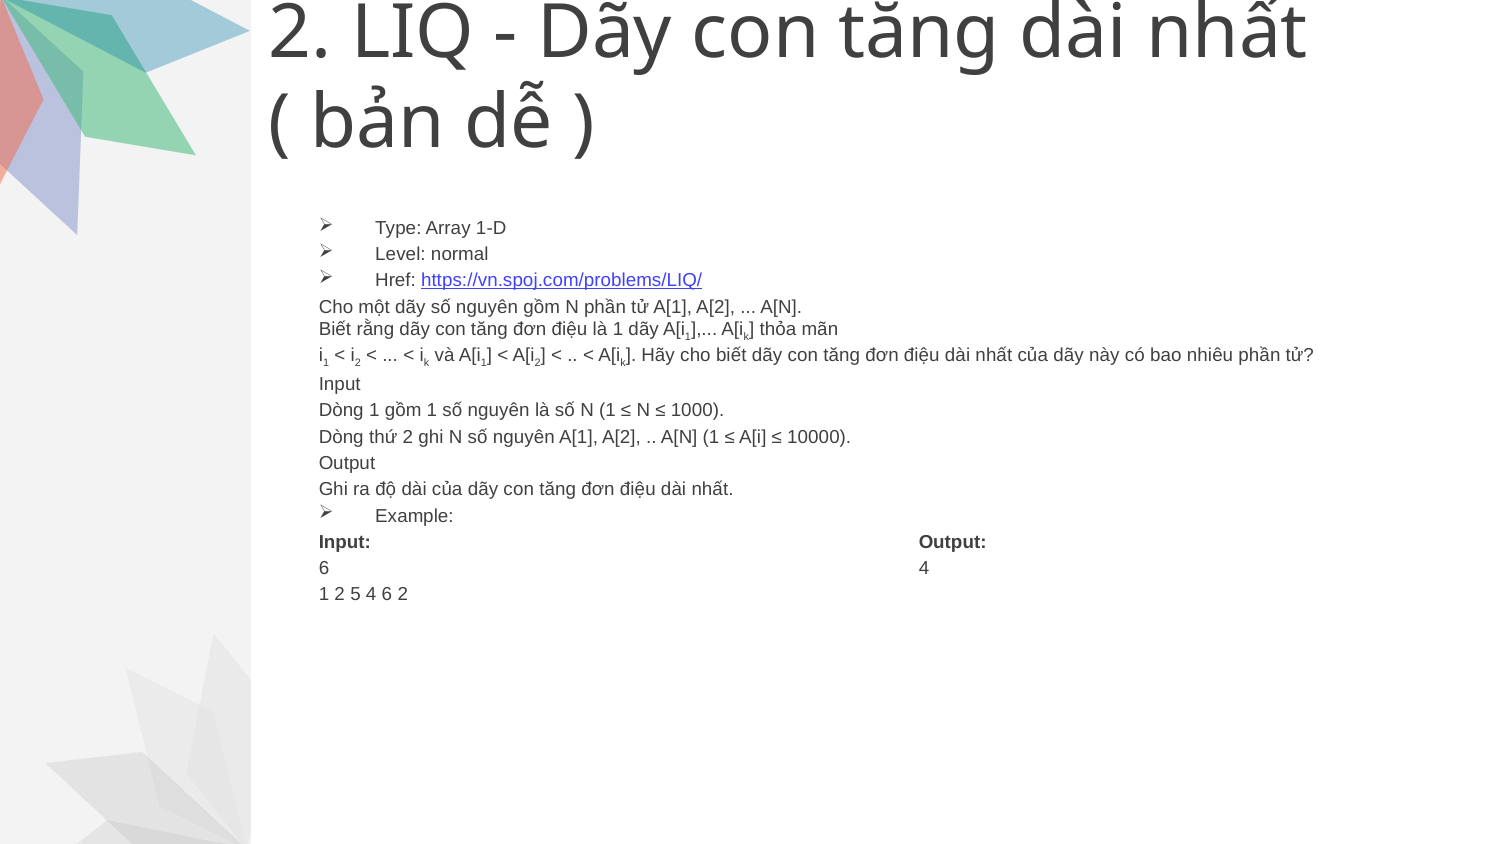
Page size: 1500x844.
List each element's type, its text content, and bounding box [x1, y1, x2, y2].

list Type: Array 1-D Level: normal Href: https://vn.spoj.com/problems/LIQ/ Cho một dãy số nguyên gồm N phần tử A[1], A[2], ... A[N]. Biết rằng dãy con tăng đơn điệu là 1 dãy A[i1],... A[ik] thỏa mãn i1 < i2 < ... < ik và A[i1] < A[i2] < .. < A[ik]. Hãy cho biết dãy con tăng đơn điệu dài nhất của dãy này có bao nhiêu phần tử? Input Dòng 1 gồm 1 số nguyên là số N (1 ≤ N ≤ 1000). Dòng thứ 2 ghi N số nguyên A[1], A[2], .. A[N] (1 ≤ A[i] ≤ 10000). Output Ghi ra độ dài của dãy con tăng đơn điệu dài nhất. Example: Input: Output: 6 4 1 2 5 4 6 2 [253, 208, 1447, 761]
title 2. LIQ - Dãy con tăng dài nhất ( bản dễ ) [253, 0, 1500, 146]
text_box [809, 393, 841, 498]
picture [0, 0, 1500, 844]
